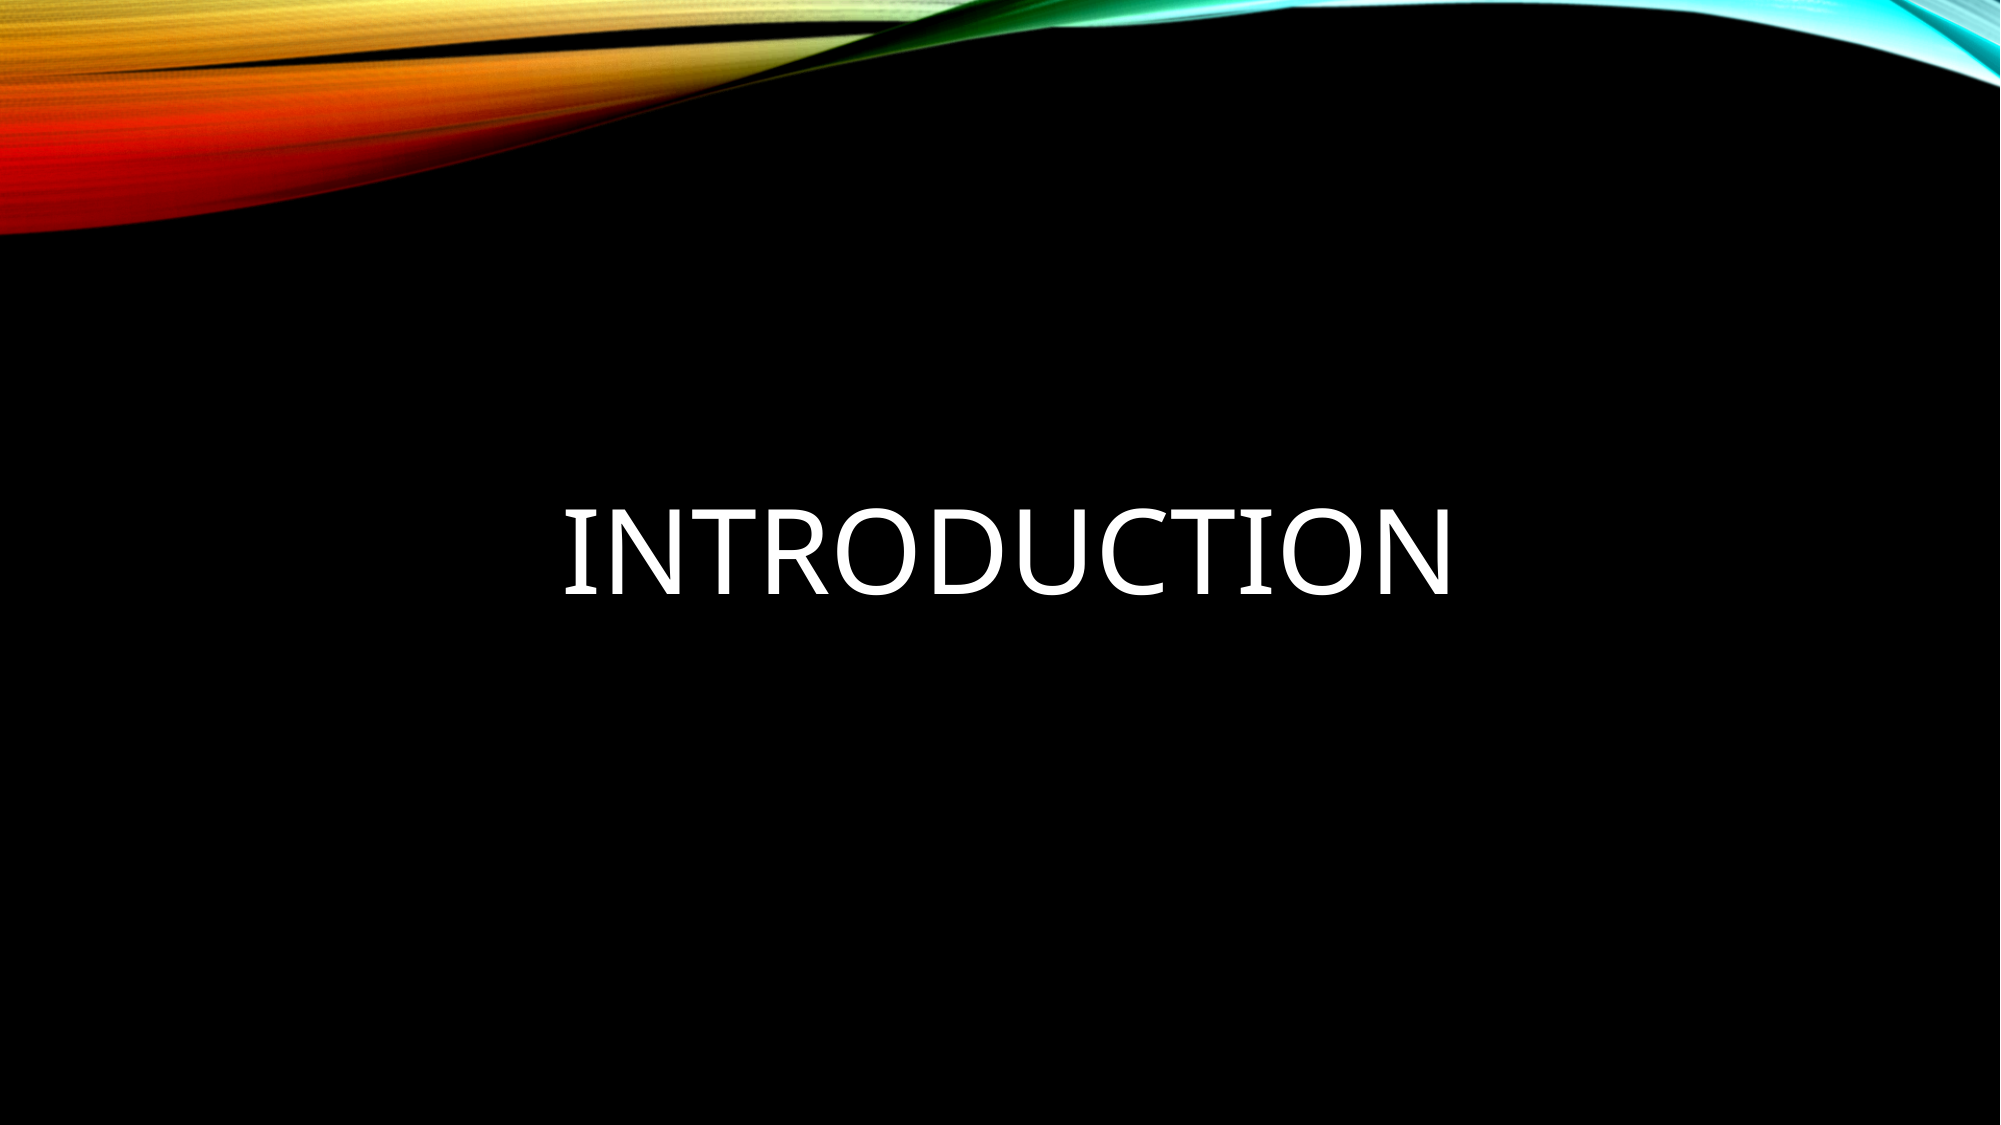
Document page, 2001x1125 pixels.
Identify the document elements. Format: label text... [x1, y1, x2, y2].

picture [0, 0, 2000, 237]
title Introduction [541, 432, 1480, 681]
